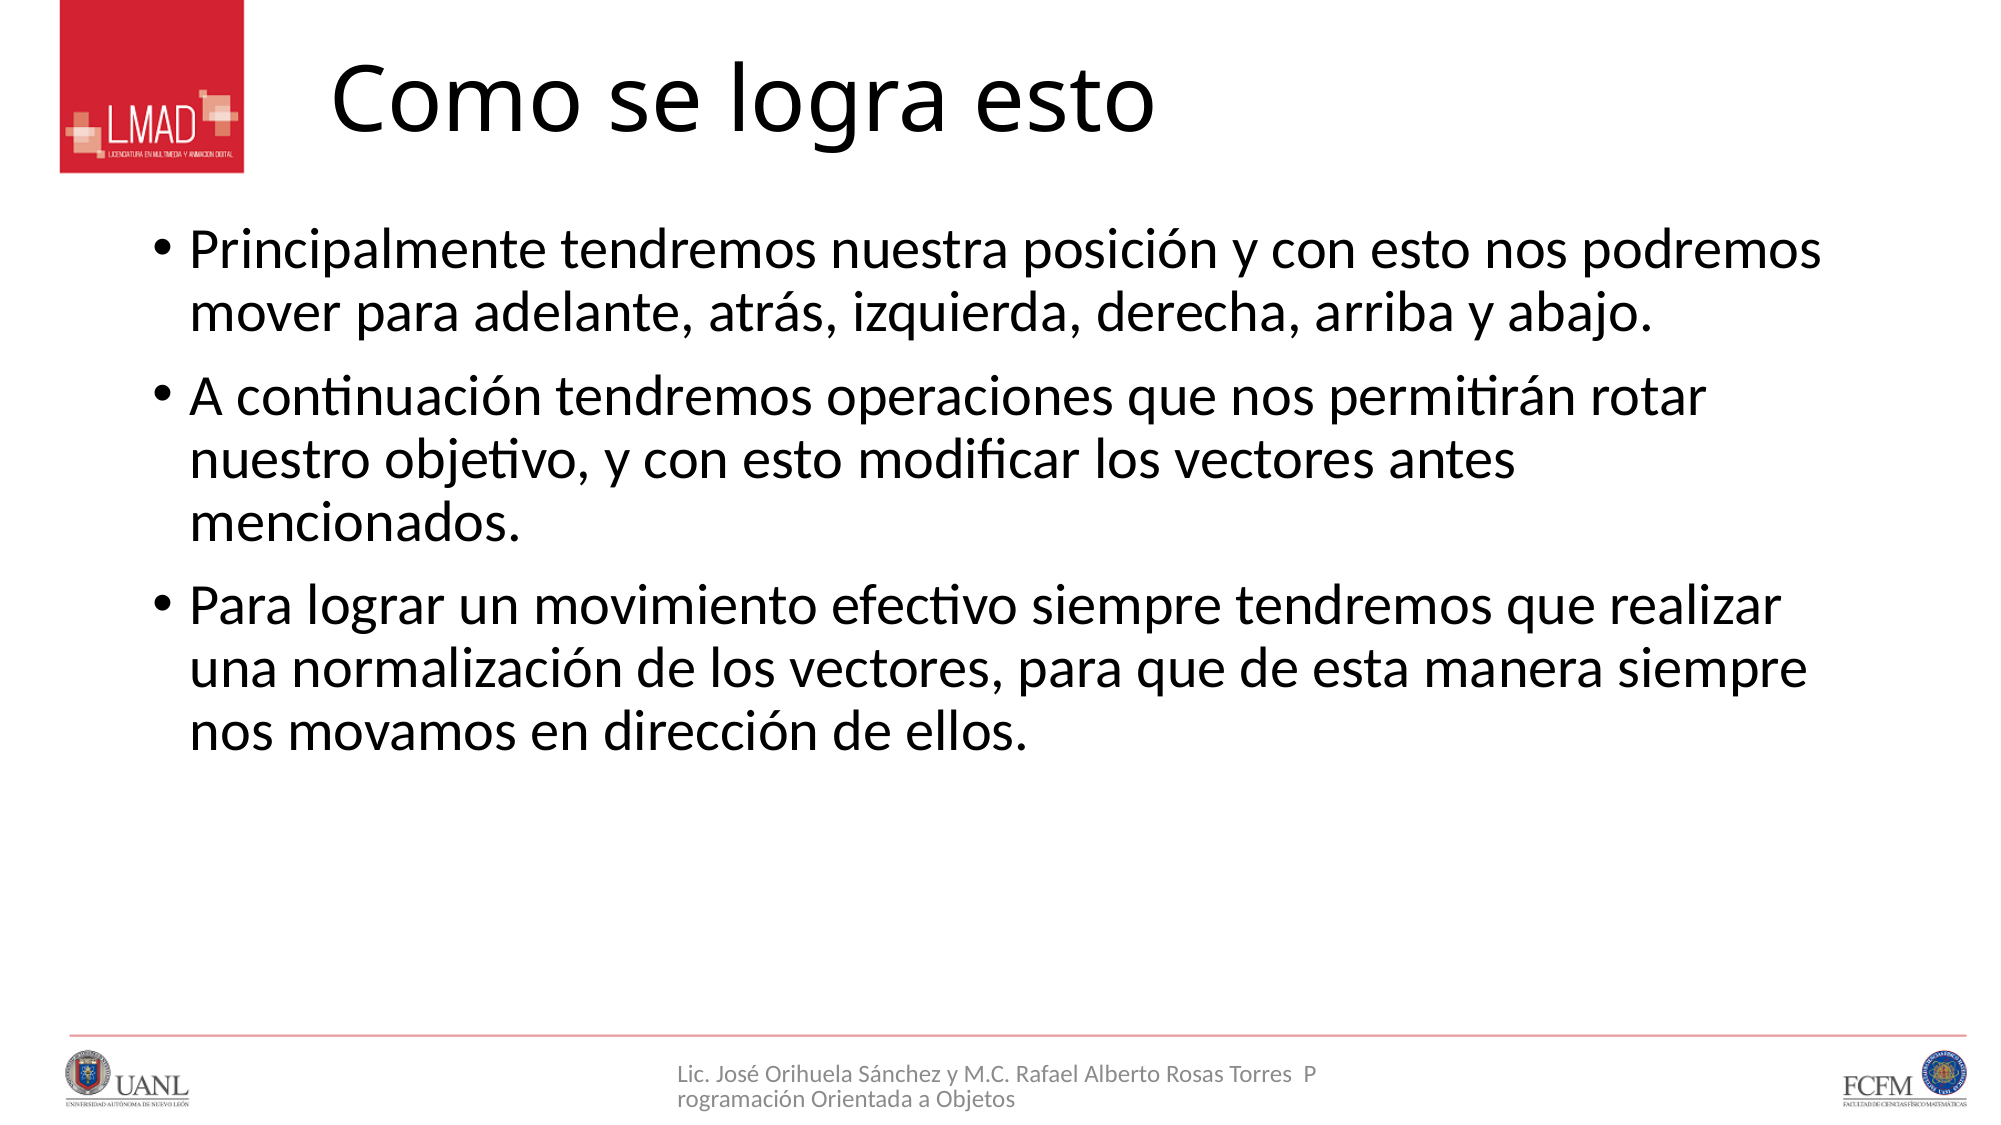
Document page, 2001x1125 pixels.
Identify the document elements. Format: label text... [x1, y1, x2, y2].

title Como se logra esto [314, 28, 1863, 176]
footer Lic. José Orihuela Sánchez y M.C. Rafael Alberto Rosas Torres Programación Orientada a Objetos [662, 1042, 1338, 1103]
picture [0, 0, 2001, 1125]
list Principalmente tendremos nuestra posición y con esto nos podremos mover para adelante, atrás, izquierda, derecha, arriba y abajo. A continuación tendremos operaciones que nos permitirán rotar nuestro objetivo, y con esto modificar los vectores antes mencionados. Para lograr un movimiento efectivo siempre tendremos que realizar una normalización de los vectores, para que de esta manera siempre nos movamos en dirección de ellos. [137, 210, 1863, 1014]
